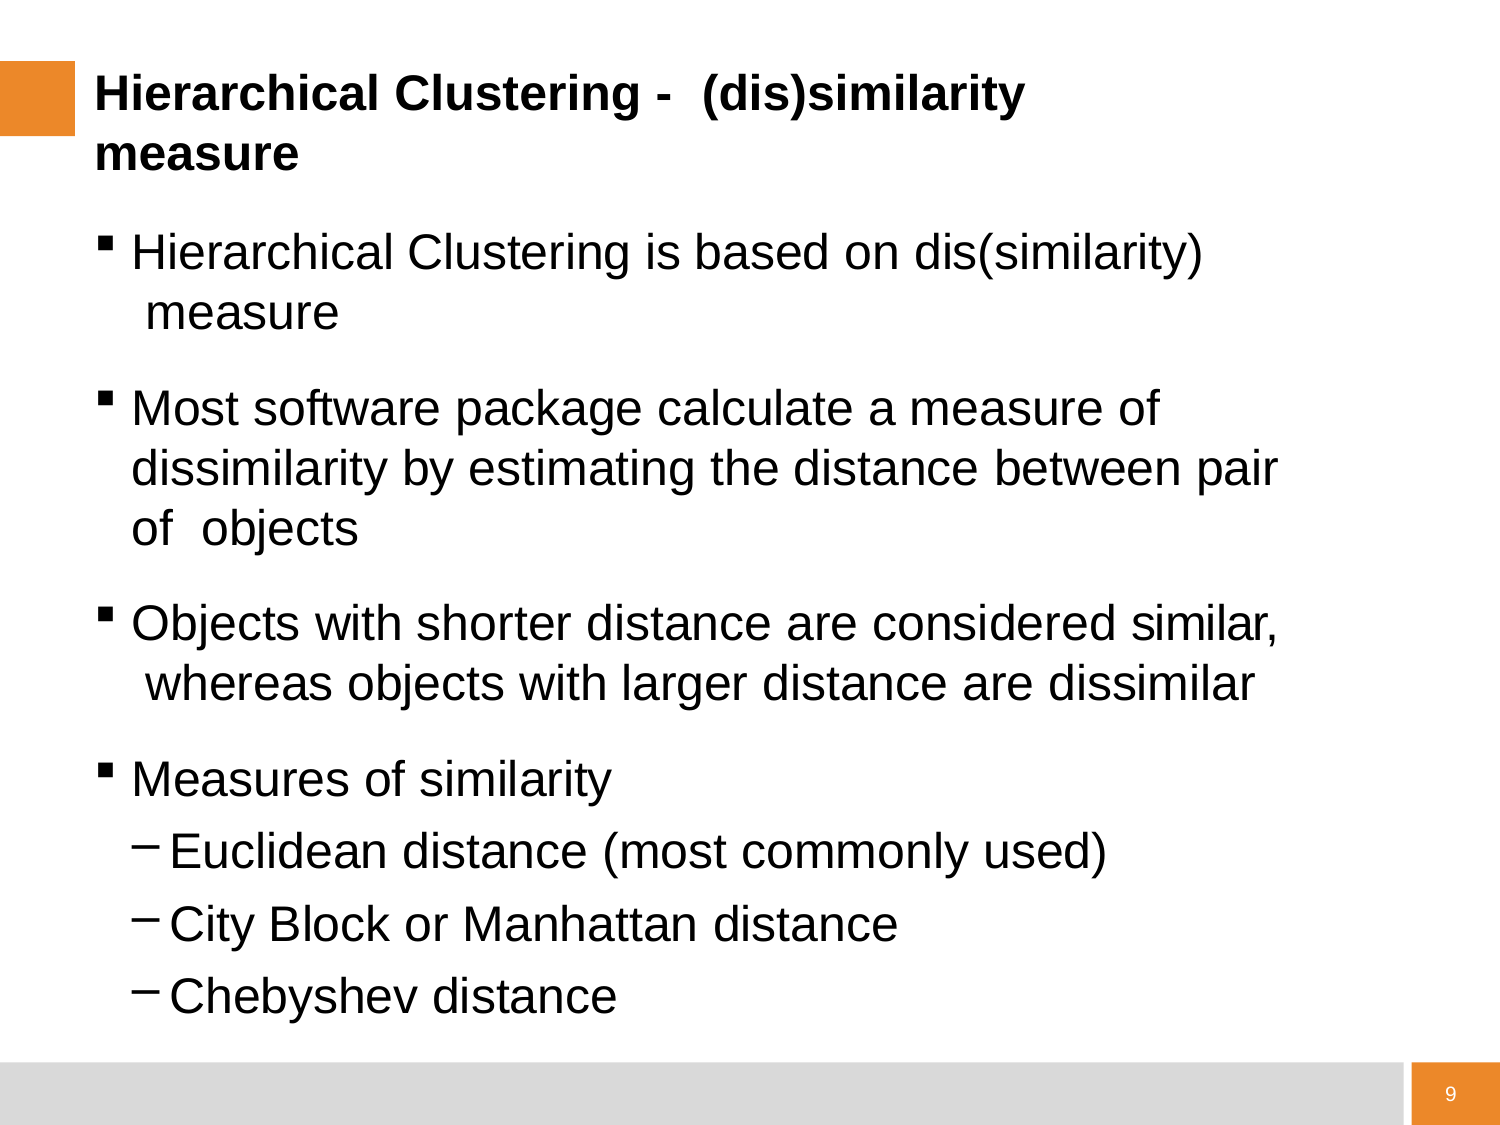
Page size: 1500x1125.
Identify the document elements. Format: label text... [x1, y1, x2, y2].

text_box Hierarchical Clustering is based on dis(similarity) measure Most software package calculate a measure of dissimilarity by estimating the distance between pair of objects Objects with shorter distance are considered similar, whereas objects with larger distance are dissimilar Measures of similarity Euclidean distance (most commonly used) City Block or Manhattan distance Chebyshev distance [92, 217, 1336, 1024]
title Hierarchical Clustering - (dis)similarity measure [92, 58, 1243, 217]
slide_number 9 [1441, 1080, 1473, 1125]
